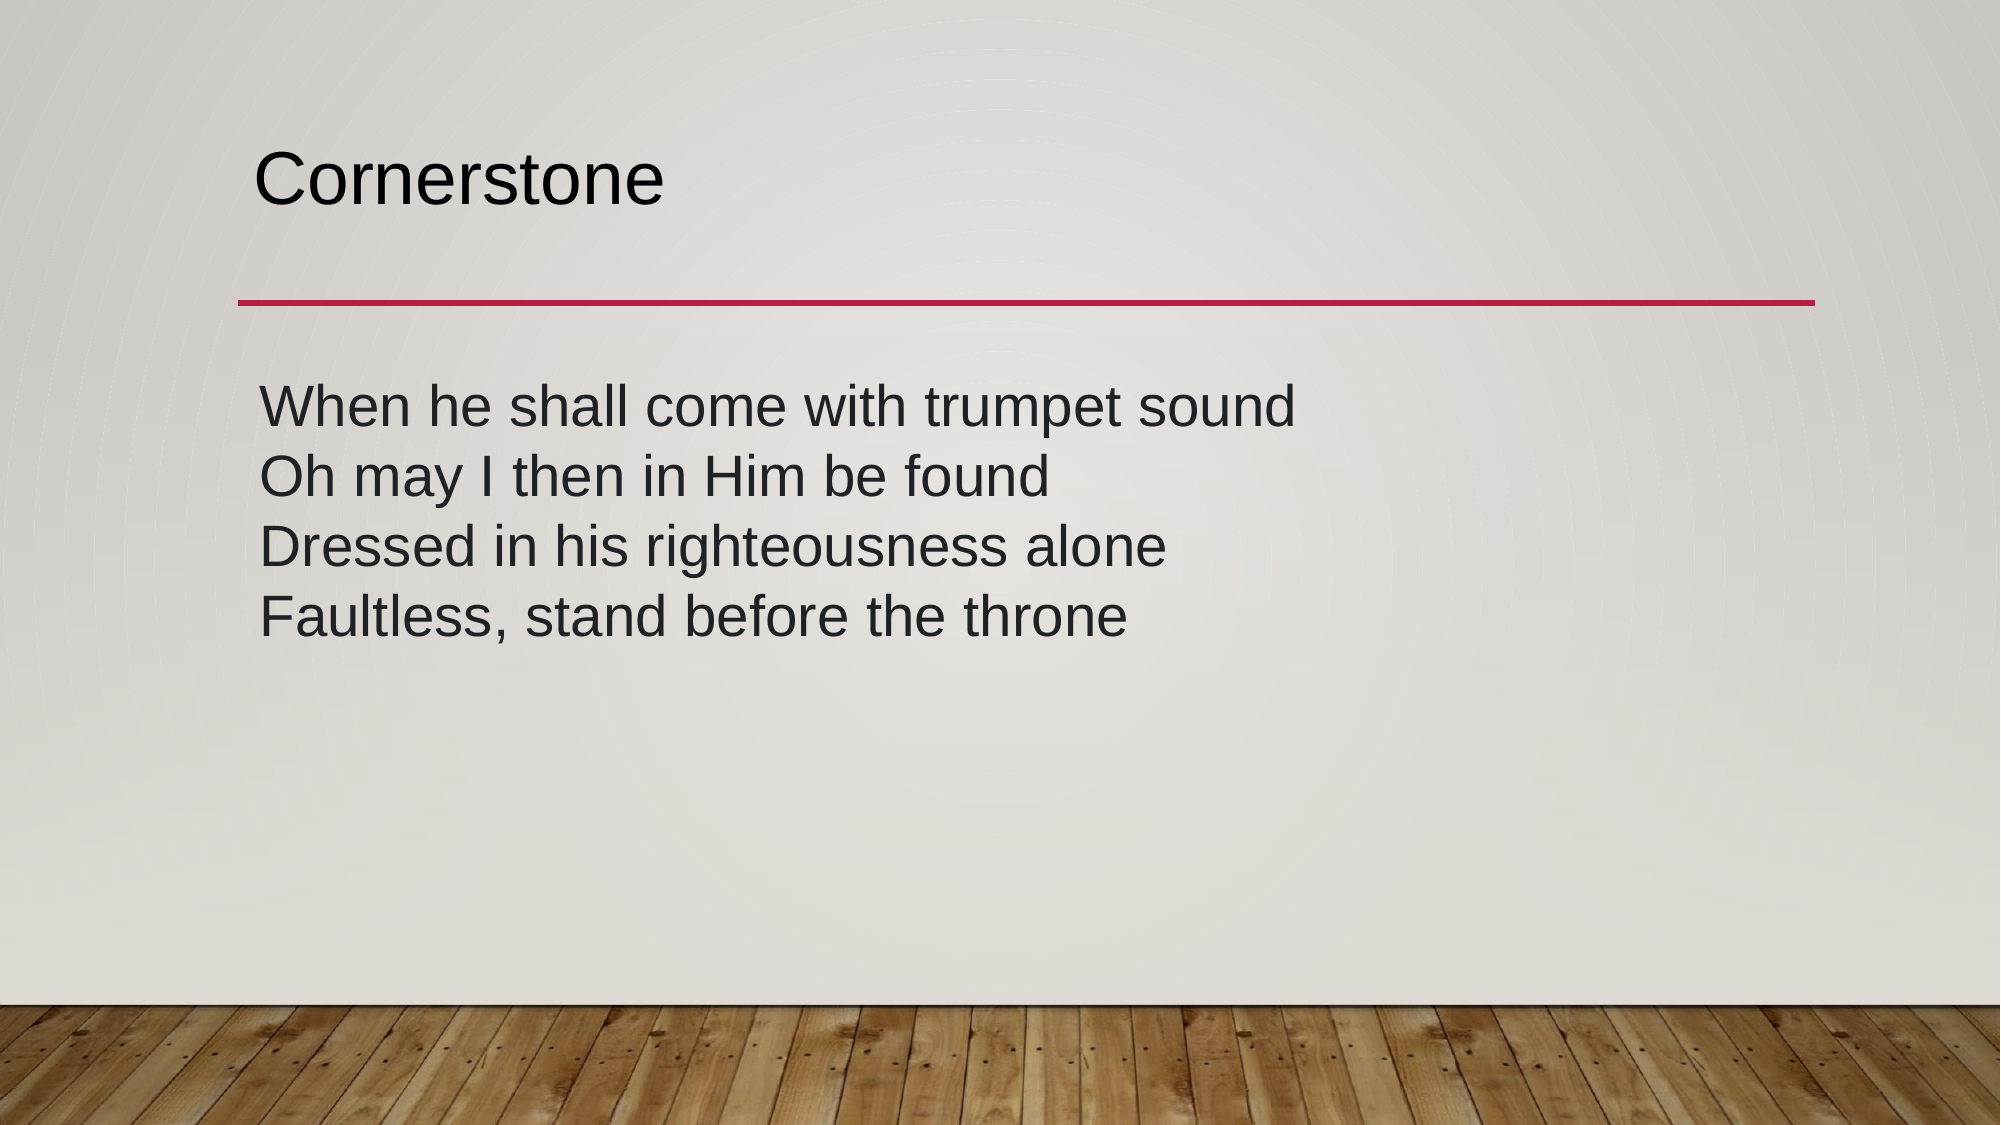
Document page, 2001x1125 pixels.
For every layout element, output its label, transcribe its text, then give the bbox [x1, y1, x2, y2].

picture [0, 1005, 2000, 1125]
title Cornerstone [238, 131, 1814, 305]
text_box When he shall come with trumpet sound Oh may I then in Him be found Dressed in his righteousness alone Faultless, stand before the throne [244, 360, 1814, 656]
